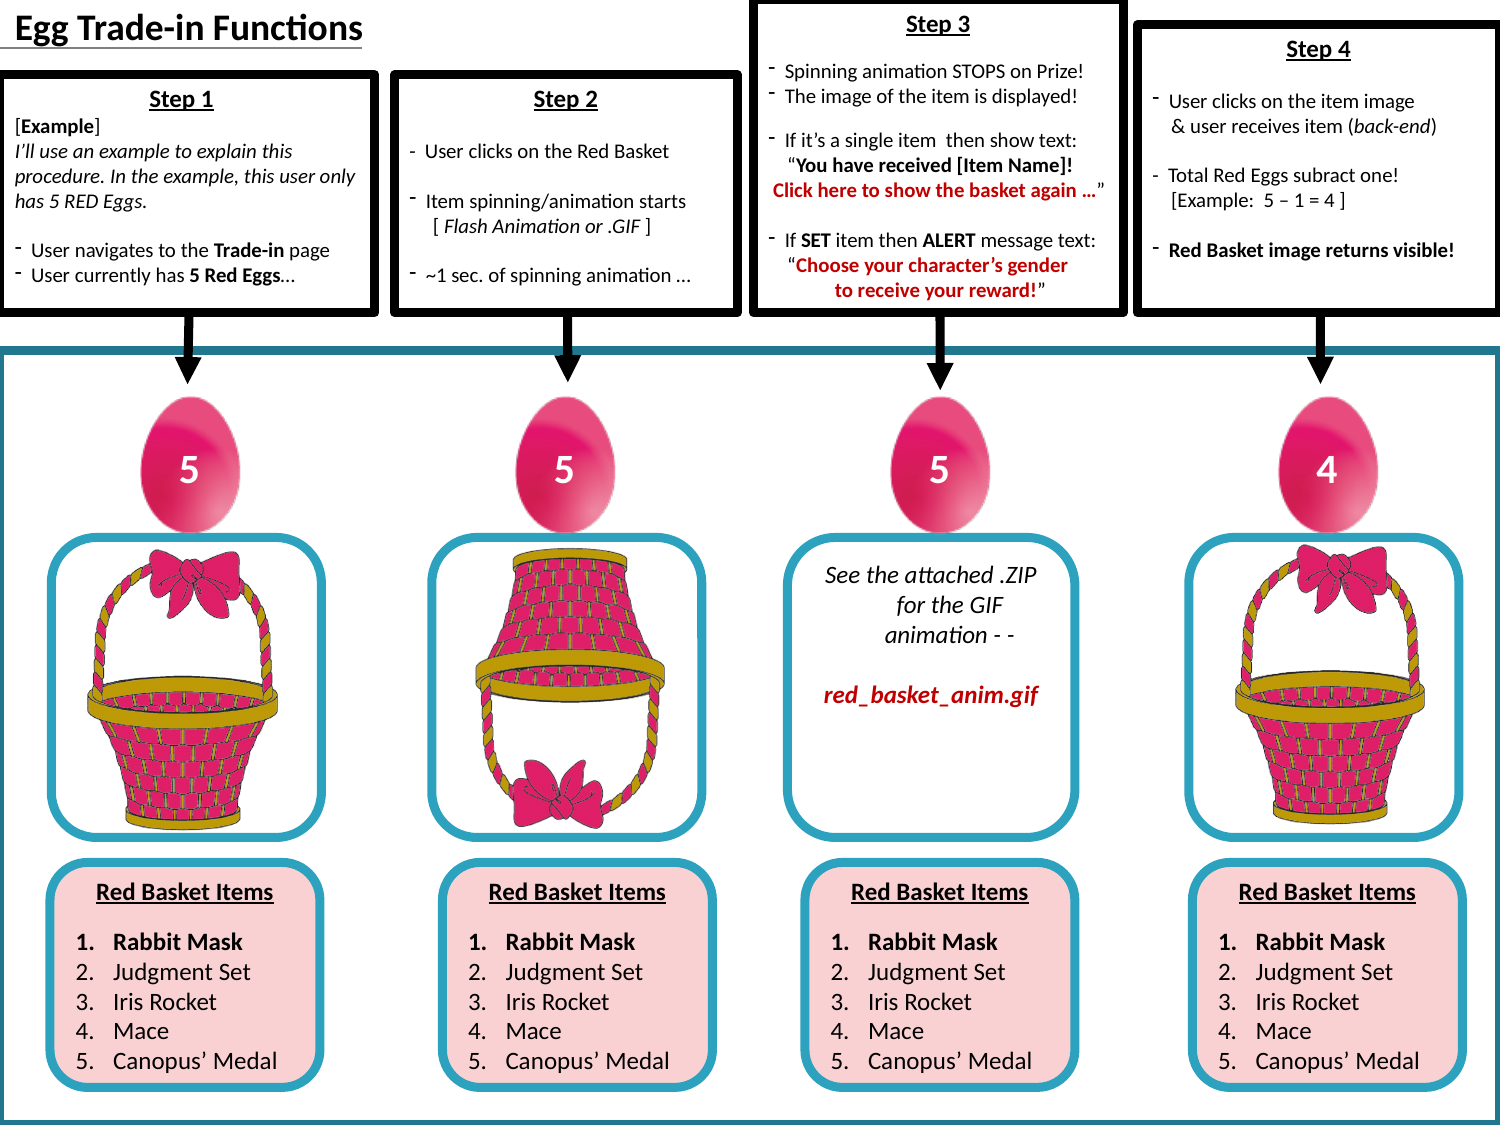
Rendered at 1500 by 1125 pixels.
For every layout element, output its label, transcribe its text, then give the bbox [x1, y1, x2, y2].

picture [487, 387, 644, 544]
picture [862, 387, 1019, 544]
text_box Step 3 Spinning animation STOPS on Prize! The image of the item is displayed! If it’s a single item then show text: “You have received [Item Name]! Click here to show the basket again …” If SET item then ALERT message text: “Choose your character’s gender to receive your reward!” [749, 0, 1128, 387]
text_box Red Basket Items Rabbit Mask Judgment Set Iris Rocket Mace Canopus’ Medal [45, 857, 325, 1092]
picture [87, 549, 278, 831]
text_box Red Basket Items Rabbit Mask Judgment Set Iris Rocket Mace Canopus’ Medal [437, 857, 717, 1092]
text_box Step 4 User clicks on the item image & user receives item (back-end) - Total Red Eggs subract one! [Example: 5 – 1 = 4 ] Red Basket image returns visible! [1133, 20, 1500, 384]
text_box [1184, 532, 1464, 842]
picture [1235, 387, 1426, 826]
text_box Red Basket Items Rabbit Mask Judgment Set Iris Rocket Mace Canopus’ Medal [1187, 857, 1467, 1092]
text_box See the attached .ZIP for the GIF animation - - red_basket_anim.gif [782, 532, 1080, 842]
text_box [46, 532, 106, 841]
text_box Red Basket Items Rabbit Mask Judgment Set Iris Rocket Mace Canopus’ Medal [800, 857, 1080, 1092]
text_box Step 1 [Example] I’ll use an example to explain this procedure. In the example, this user only has 5 RED Eggs. User navigates to the Trade-in page User currently has 5 Red Eggs… [0, 70, 379, 385]
text_box Step 2 - User clicks on the Red Basket Item spinning/animation starts [ Flash Animation or .GIF ] ~1 sec. of spinning animation … [390, 70, 742, 383]
picture [474, 547, 665, 829]
text_box [273, 532, 326, 842]
text_box [427, 532, 707, 842]
picture [112, 387, 269, 544]
text_box [0, 346, 1500, 1125]
text_box Egg Trade-in Functions [0, 0, 563, 56]
